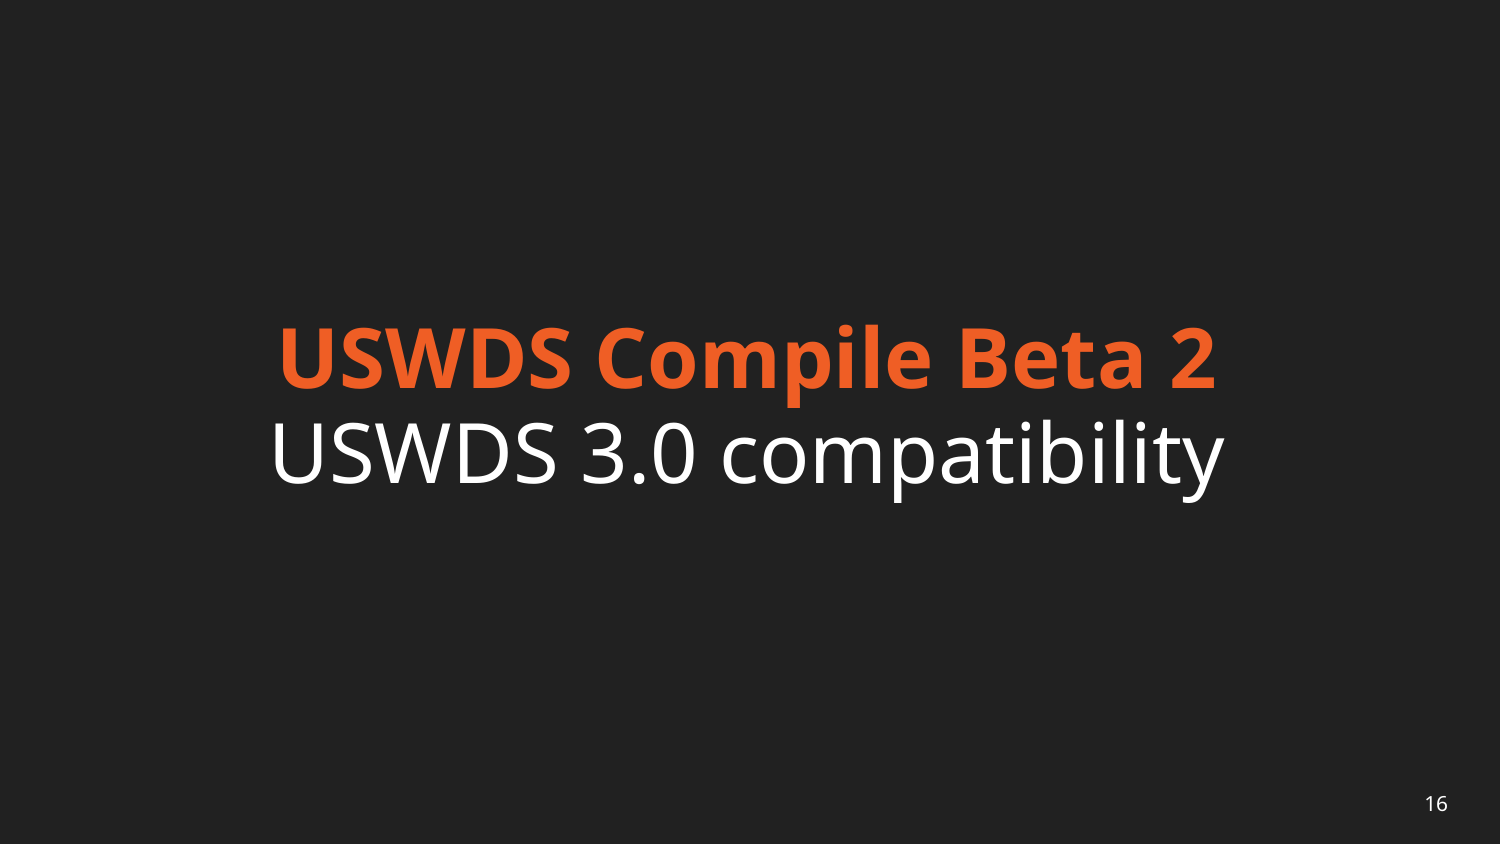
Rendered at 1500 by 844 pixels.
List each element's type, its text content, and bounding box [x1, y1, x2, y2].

title USWDS Compile Beta 2 USWDS 3.0 compatibility [107, 37, 1387, 777]
slide_number 16 [1125, 782, 1463, 827]
